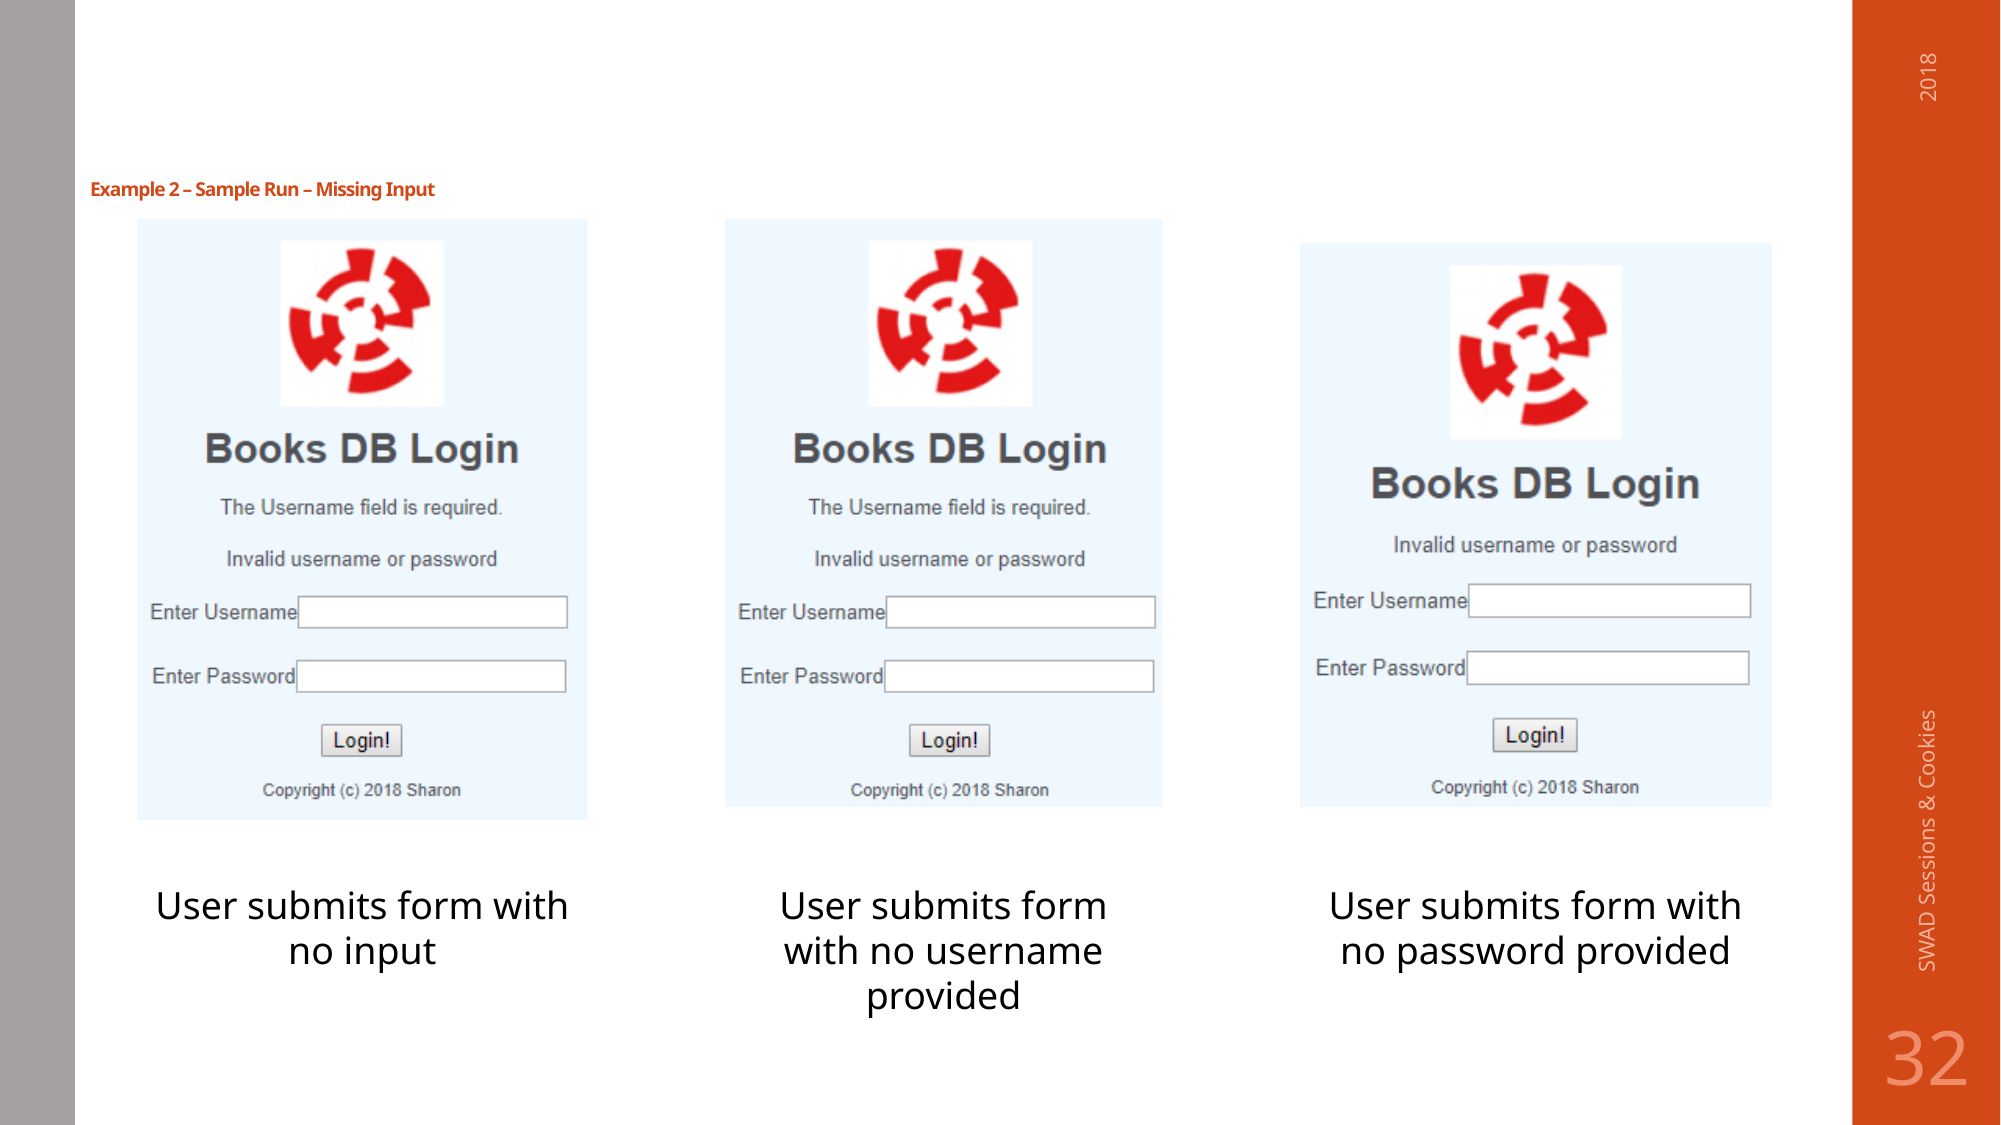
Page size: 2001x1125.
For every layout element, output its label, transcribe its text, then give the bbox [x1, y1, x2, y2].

text_box User submits form with no username provided [724, 874, 1163, 1025]
footer SWAD Sessions & Cookies [1897, 400, 1958, 988]
picture [724, 219, 1163, 808]
slide_number 32 [1852, 1012, 2000, 1110]
text_box User submits form with no input [137, 874, 588, 980]
title Example 2 – Sample Run – Missing Input [75, 0, 1853, 230]
slide_number 2018 [1897, 37, 1958, 351]
picture [1299, 243, 1772, 808]
picture [137, 219, 588, 820]
text_box User submits form with no password provided [1299, 874, 1772, 980]
